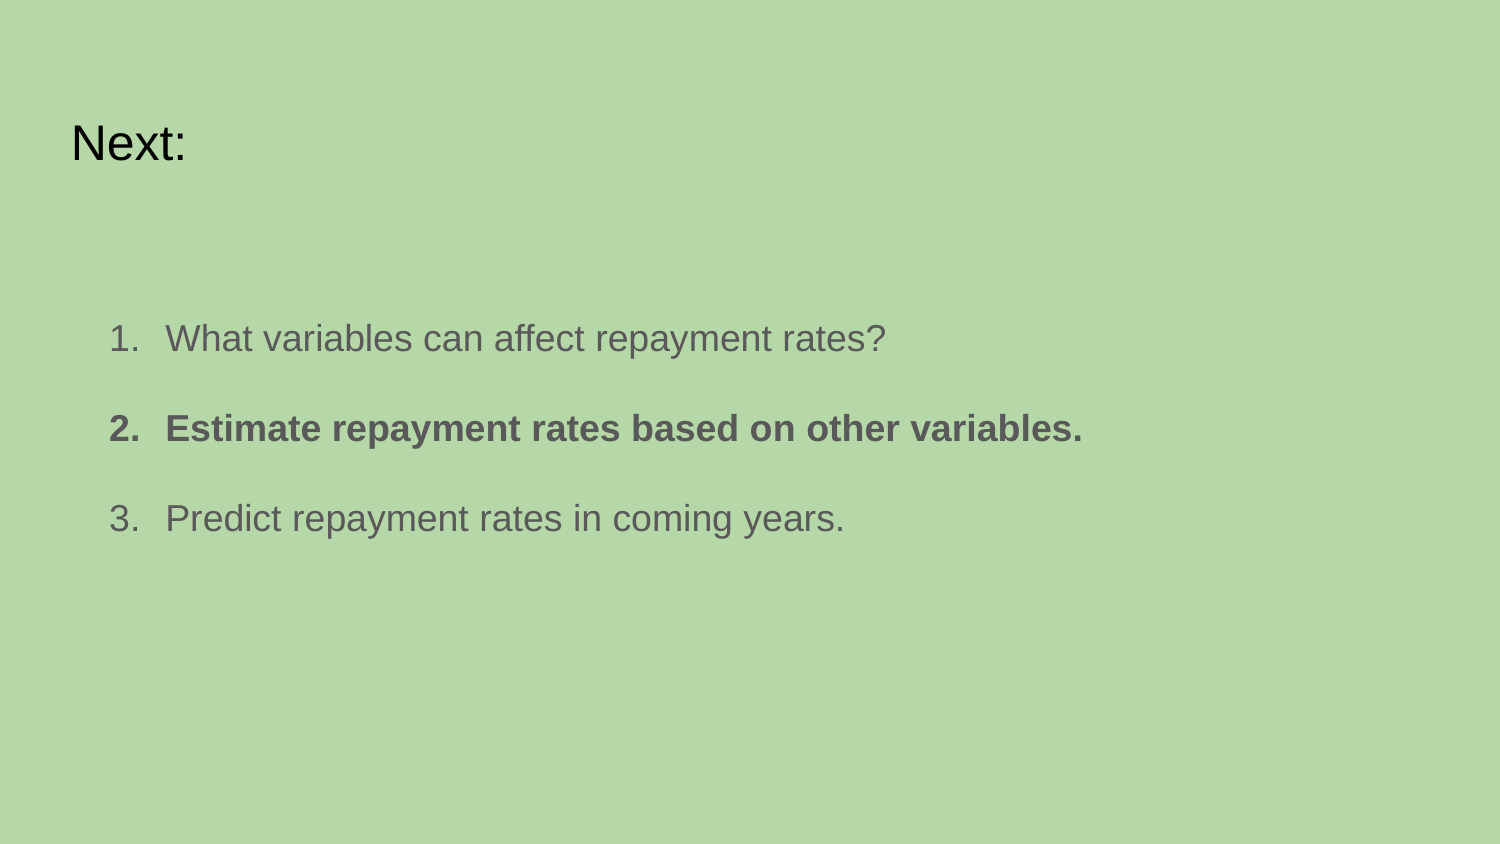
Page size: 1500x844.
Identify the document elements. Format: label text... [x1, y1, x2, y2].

subtitle What variables can affect repayment rates? Estimate repayment rates based on other variables. Predict repayment rates in coming years. [75, 208, 1474, 680]
title Next: [55, 41, 1273, 186]
